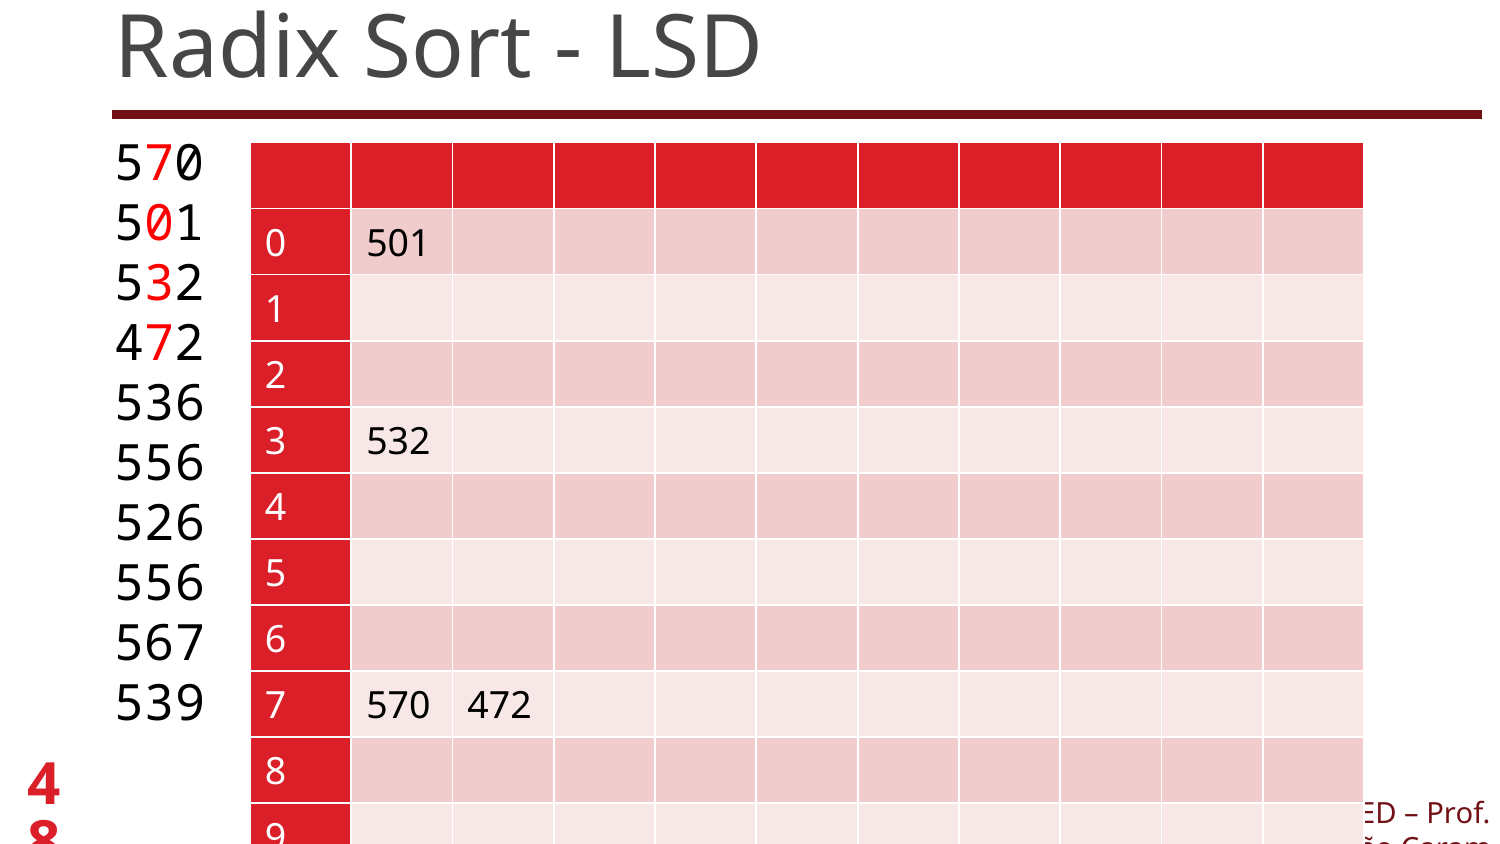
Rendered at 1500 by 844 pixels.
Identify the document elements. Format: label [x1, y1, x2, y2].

table_cell [757, 408, 857, 472]
table_cell [453, 606, 553, 670]
table_cell [251, 606, 350, 670]
table_cell [1061, 408, 1161, 472]
table_cell [1061, 275, 1161, 340]
table_cell [656, 474, 755, 538]
table_header [757, 143, 857, 208]
table_cell [757, 342, 857, 406]
table_cell [1162, 275, 1262, 340]
table_cell [859, 342, 958, 406]
table_cell [1061, 804, 1161, 844]
table_cell [757, 209, 857, 274]
table_cell [251, 738, 350, 802]
table_cell [453, 672, 553, 736]
footer [1365, 807, 1500, 844]
table_header [960, 143, 1059, 208]
table_cell [453, 804, 553, 844]
table_cell [251, 804, 350, 844]
table_cell [453, 209, 553, 274]
table_cell [555, 804, 654, 844]
table_cell [555, 672, 654, 736]
table_cell [555, 738, 654, 802]
table_header [656, 143, 755, 208]
table_cell [1162, 606, 1262, 670]
table_cell [251, 474, 350, 538]
table_cell [1061, 209, 1161, 274]
table_cell [1264, 738, 1363, 802]
table_cell [352, 474, 452, 538]
table_cell [859, 672, 958, 736]
table_cell [555, 275, 654, 340]
table_cell [960, 209, 1059, 274]
table_header [1061, 143, 1161, 208]
table_cell [757, 474, 857, 538]
table_cell [757, 738, 857, 802]
table_cell [1264, 804, 1363, 844]
table_cell [859, 474, 958, 538]
table_cell [1264, 209, 1363, 274]
table_cell [352, 738, 452, 802]
table_header [352, 143, 452, 208]
table_cell [656, 738, 755, 802]
table_cell [1061, 540, 1161, 604]
table_cell [859, 606, 958, 670]
table_cell [453, 738, 553, 802]
table_cell [656, 606, 755, 670]
table_cell [859, 275, 958, 340]
table_cell [656, 408, 755, 472]
table_cell [1061, 606, 1161, 670]
table_cell [656, 275, 755, 340]
table_header [1264, 143, 1363, 208]
table_cell [1162, 474, 1262, 538]
table_cell [960, 275, 1059, 340]
table_cell [757, 606, 857, 670]
table_cell [352, 804, 452, 844]
table_cell [757, 672, 857, 736]
table_cell [859, 804, 958, 844]
table_cell [555, 474, 654, 538]
table_cell [352, 672, 452, 736]
table_cell [1264, 342, 1363, 406]
table_cell [1162, 738, 1262, 802]
table_cell [1264, 606, 1363, 670]
table_cell [1061, 474, 1161, 538]
table_cell [960, 606, 1059, 670]
table_cell [1162, 804, 1262, 844]
table_cell [1264, 275, 1363, 340]
table_cell [555, 209, 654, 274]
table_cell [352, 275, 452, 340]
table_cell [251, 672, 350, 736]
table_cell [555, 606, 654, 670]
table_cell [1162, 672, 1262, 736]
table_cell [453, 408, 553, 472]
table_cell [960, 540, 1059, 604]
table_header [453, 143, 553, 208]
table_cell [1264, 408, 1363, 472]
table_cell [1061, 342, 1161, 406]
table_cell [251, 342, 350, 406]
title [99, 3, 1483, 103]
table_cell [555, 540, 654, 604]
table_cell [859, 209, 958, 274]
table_cell [656, 342, 755, 406]
table_cell [1162, 408, 1262, 472]
table_cell [960, 672, 1059, 736]
table_cell [656, 672, 755, 736]
table_cell [1162, 342, 1262, 406]
table_cell [453, 540, 553, 604]
table_cell [352, 408, 452, 472]
table_header [555, 143, 654, 208]
table_header [1162, 143, 1262, 208]
table_cell [1061, 738, 1161, 802]
table_cell [1264, 540, 1363, 604]
table_cell [757, 540, 857, 604]
table_cell [960, 804, 1059, 844]
table_cell [453, 342, 553, 406]
list [99, 122, 1483, 794]
table_cell [656, 804, 755, 844]
table_cell [960, 408, 1059, 472]
table_cell [960, 342, 1059, 406]
table_cell [251, 540, 350, 604]
table_cell [656, 209, 755, 274]
table_cell [1162, 209, 1262, 274]
table_cell [656, 540, 755, 604]
table_cell [251, 408, 350, 472]
table_cell [1162, 540, 1262, 604]
table_cell [352, 606, 452, 670]
table_cell [960, 738, 1059, 802]
table_cell [859, 540, 958, 604]
table_cell [453, 474, 553, 538]
table_cell [555, 342, 654, 406]
table_cell [555, 408, 654, 472]
table_cell [352, 342, 452, 406]
table_cell [251, 209, 350, 274]
slide_number [12, 762, 108, 810]
table_cell [1061, 672, 1161, 736]
table_cell [859, 738, 958, 802]
table_cell [1264, 474, 1363, 538]
table_cell [757, 275, 857, 340]
table_cell [757, 804, 857, 844]
table_header [859, 143, 958, 208]
table_cell [251, 275, 350, 340]
table_header [251, 143, 350, 208]
table_cell [453, 275, 553, 340]
table_cell [352, 209, 452, 274]
table_cell [960, 474, 1059, 538]
table_cell [1264, 672, 1363, 736]
table_cell [352, 540, 452, 604]
table_cell [859, 408, 958, 472]
